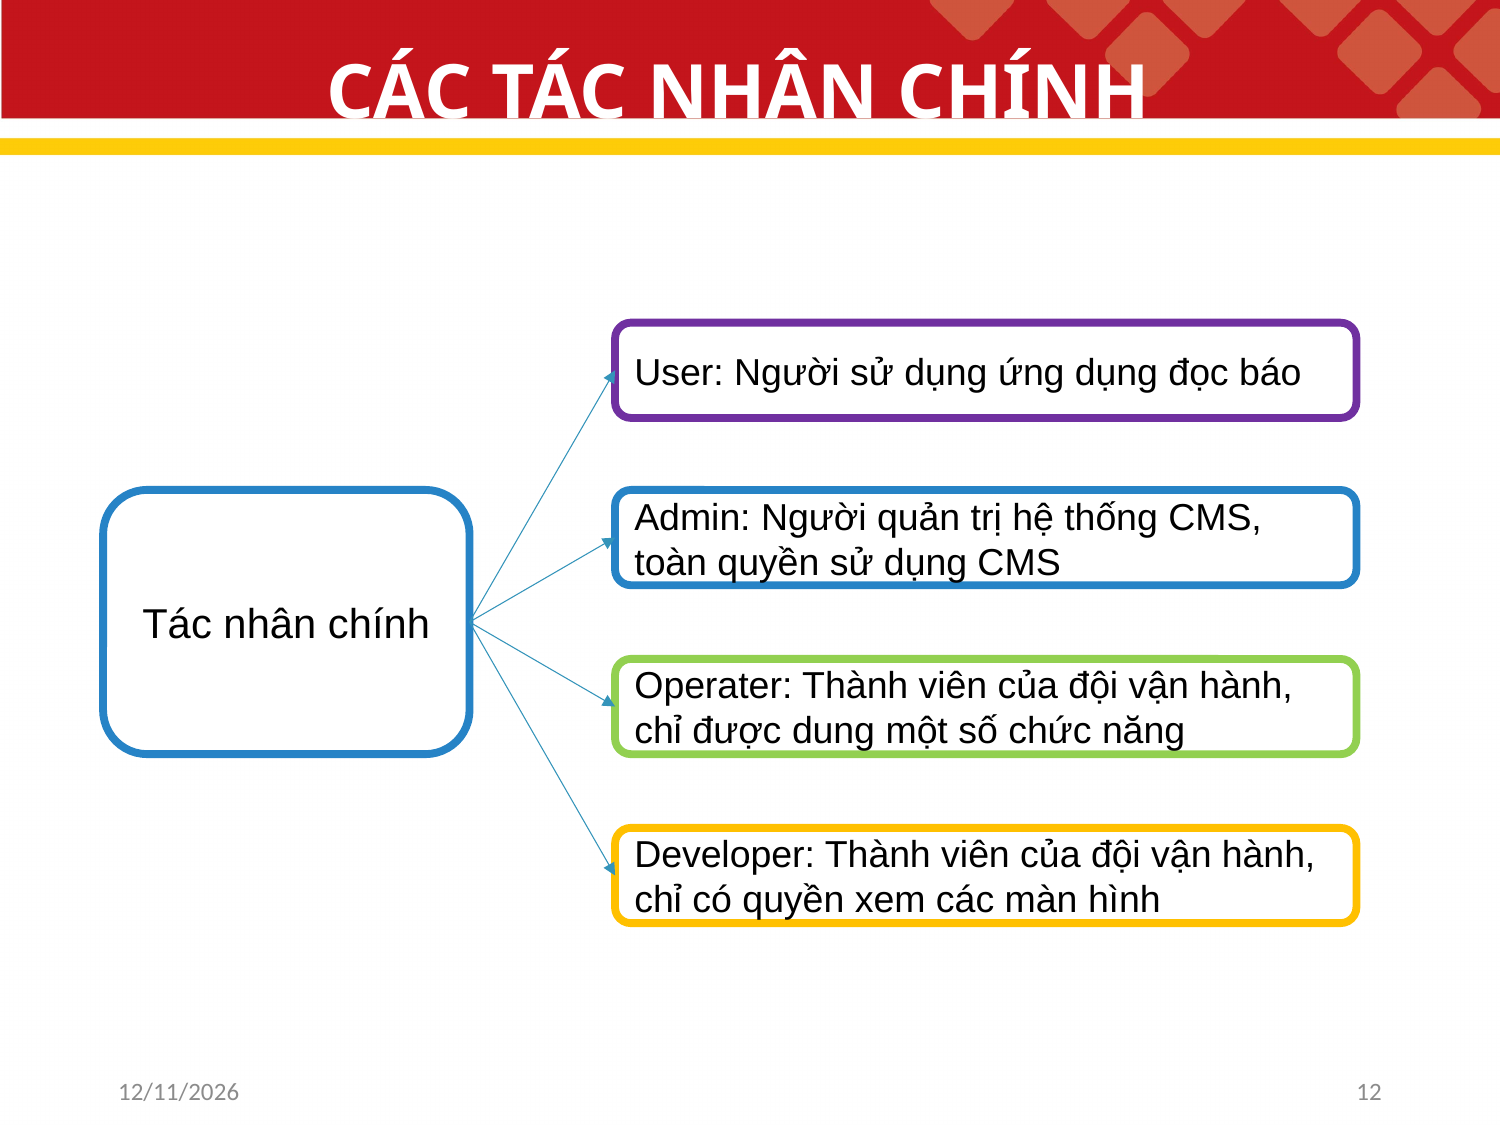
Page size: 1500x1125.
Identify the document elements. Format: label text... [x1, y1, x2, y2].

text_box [469, 537, 615, 621]
text_box Operater: Thành viên của đội vận hành, chỉ được dung một số chức năng [615, 658, 1357, 755]
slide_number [103, 1060, 441, 1121]
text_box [469, 621, 615, 876]
text_box Developer: Thành viên của đội vận hành, chỉ có quyền xem các màn hình [615, 827, 1357, 924]
picture [0, 0, 1500, 1125]
slide_number 12 [1059, 1060, 1397, 1121]
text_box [469, 370, 615, 537]
text_box User: Người sử dụng ứng dụng đọc báo [615, 322, 1357, 418]
title CÁC TÁC NHÂN CHÍNH [80, 0, 1397, 204]
text_box Admin: Người quản trị hệ thống CMS, toàn quyền sử dụng CMS [615, 489, 1357, 586]
text_box Tác nhân chính [103, 489, 469, 755]
